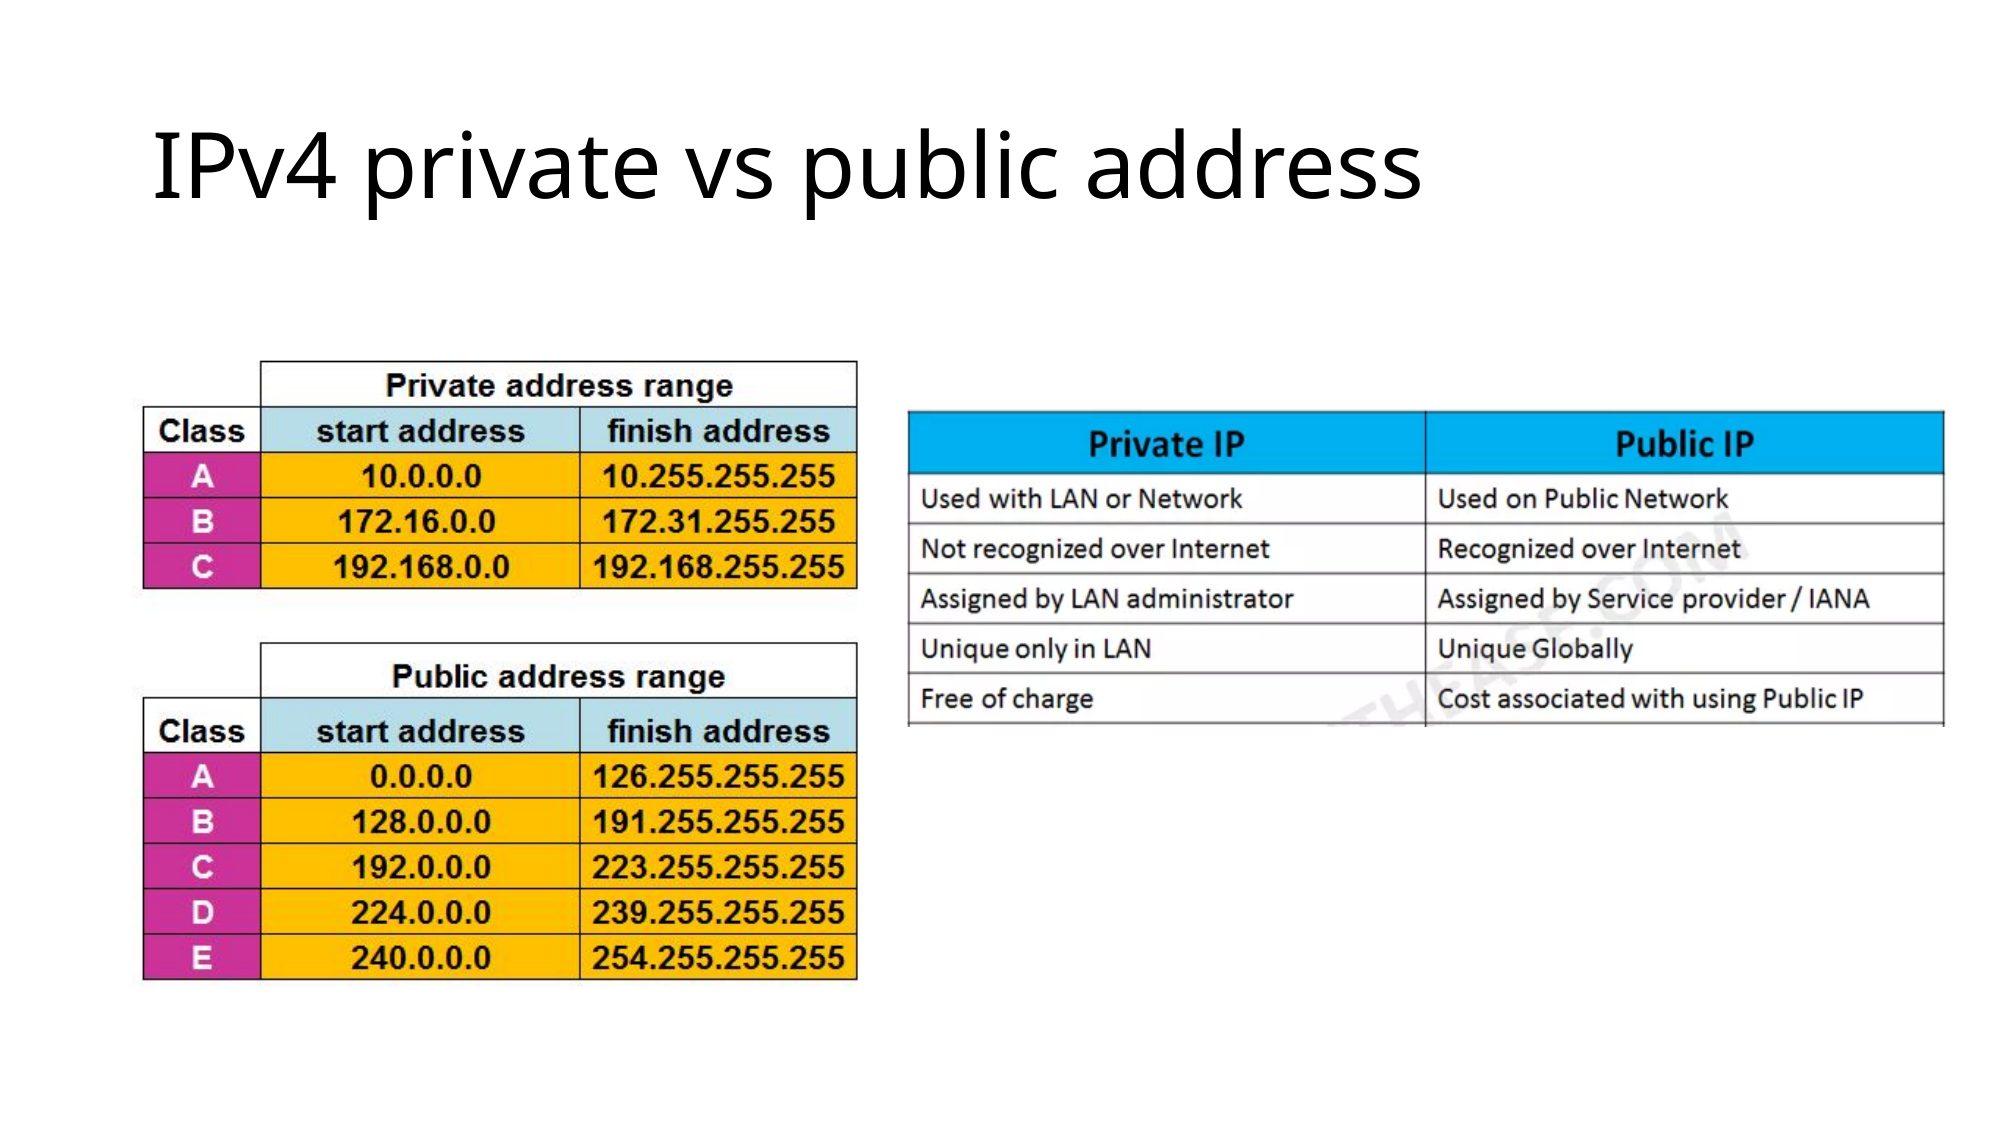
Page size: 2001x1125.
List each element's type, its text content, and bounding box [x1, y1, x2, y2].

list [132, 335, 873, 996]
picture [906, 406, 1946, 727]
title IPv4 private vs public address [137, 59, 1863, 278]
